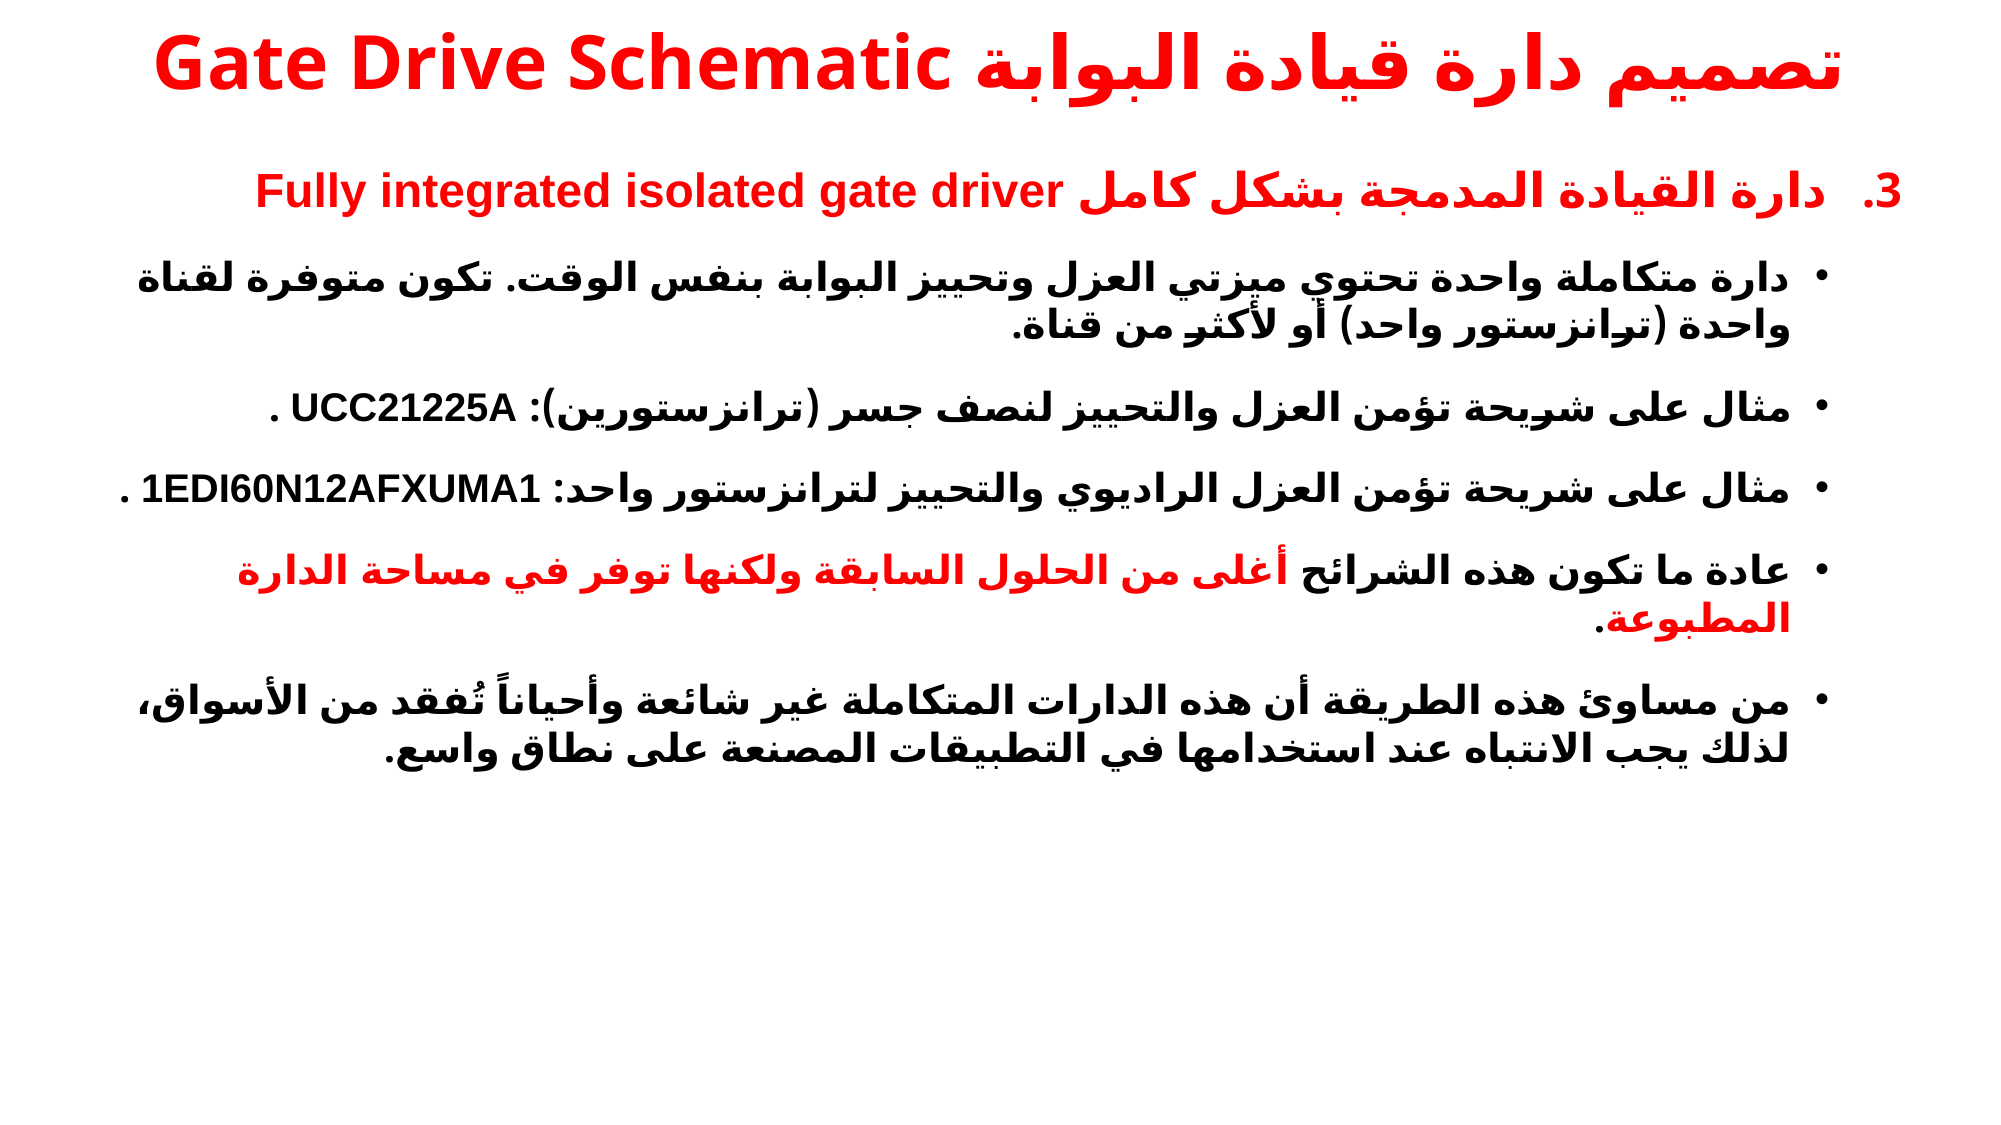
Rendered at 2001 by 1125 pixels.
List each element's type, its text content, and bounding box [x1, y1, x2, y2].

list دارة القيادة المدمجة بشكل كامل Fully integrated isolated gate driver دارة متكاملة واحدة تحتوي ميزتي العزل وتحييز البوابة بنفس الوقت. تكون متوفرة لقناة واحدة (ترانزستور واحد) أو لأكثر من قناة. مثال على شريحة تؤمن العزل والتحييز لنصف جسر (ترانزستورين): UCC21225A . مثال على شريحة تؤمن العزل الراديوي والتحييز لترانزستور واحد: 1EDI60N12AFXUMA1 . عادة ما تكون هذه الشرائح أغلى من الحلول السابقة ولكنها توفر في مساحة الدارة المطبوعة. من مساوئ هذه الطريقة أن هذه الدارات المتكاملة غير شائعة وأحياناً تُفقد من الأسواق، لذلك يجب الانتباه عند استخدامها في التطبيقات المصنعة على نطاق واسع. [93, 152, 1916, 800]
title تصميم دارة قيادة البوابة Gate Drive Schematic [137, 0, 1863, 130]
